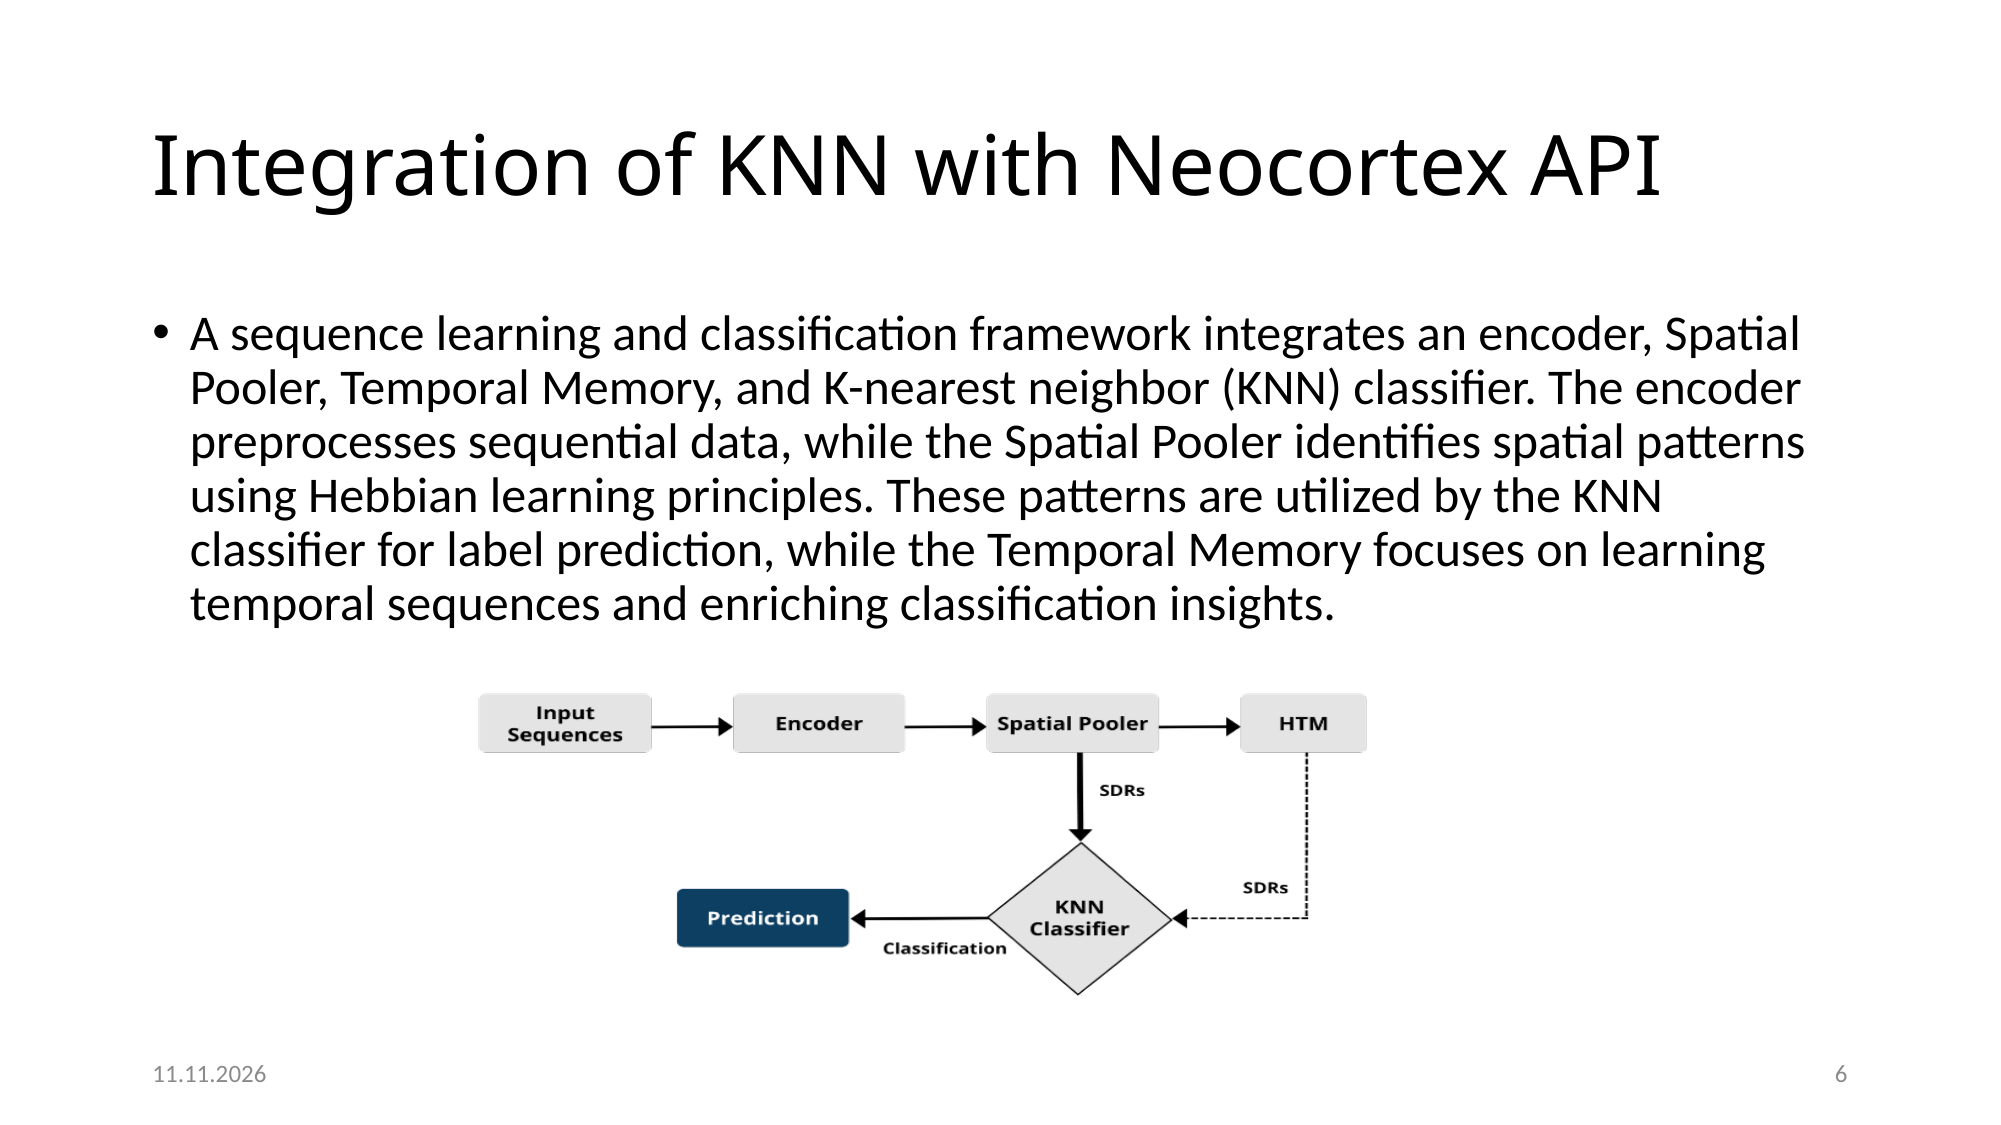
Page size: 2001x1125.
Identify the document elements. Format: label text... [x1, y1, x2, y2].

picture [468, 658, 1378, 1014]
slide_number 6 [1412, 1042, 1863, 1103]
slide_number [137, 1042, 588, 1103]
list A sequence learning and classification framework integrates an encoder, Spatial Pooler, Temporal Memory, and K-nearest neighbor (KNN) classifier. The encoder preprocesses sequential data, while the Spatial Pooler identifies spatial patterns using Hebbian learning principles. These patterns are utilized by the KNN classifier for label prediction, while the Temporal Memory focuses on learning temporal sequences and enriching classification insights. [137, 299, 1863, 1014]
title Integration of KNN with Neocortex API [137, 59, 1863, 278]
